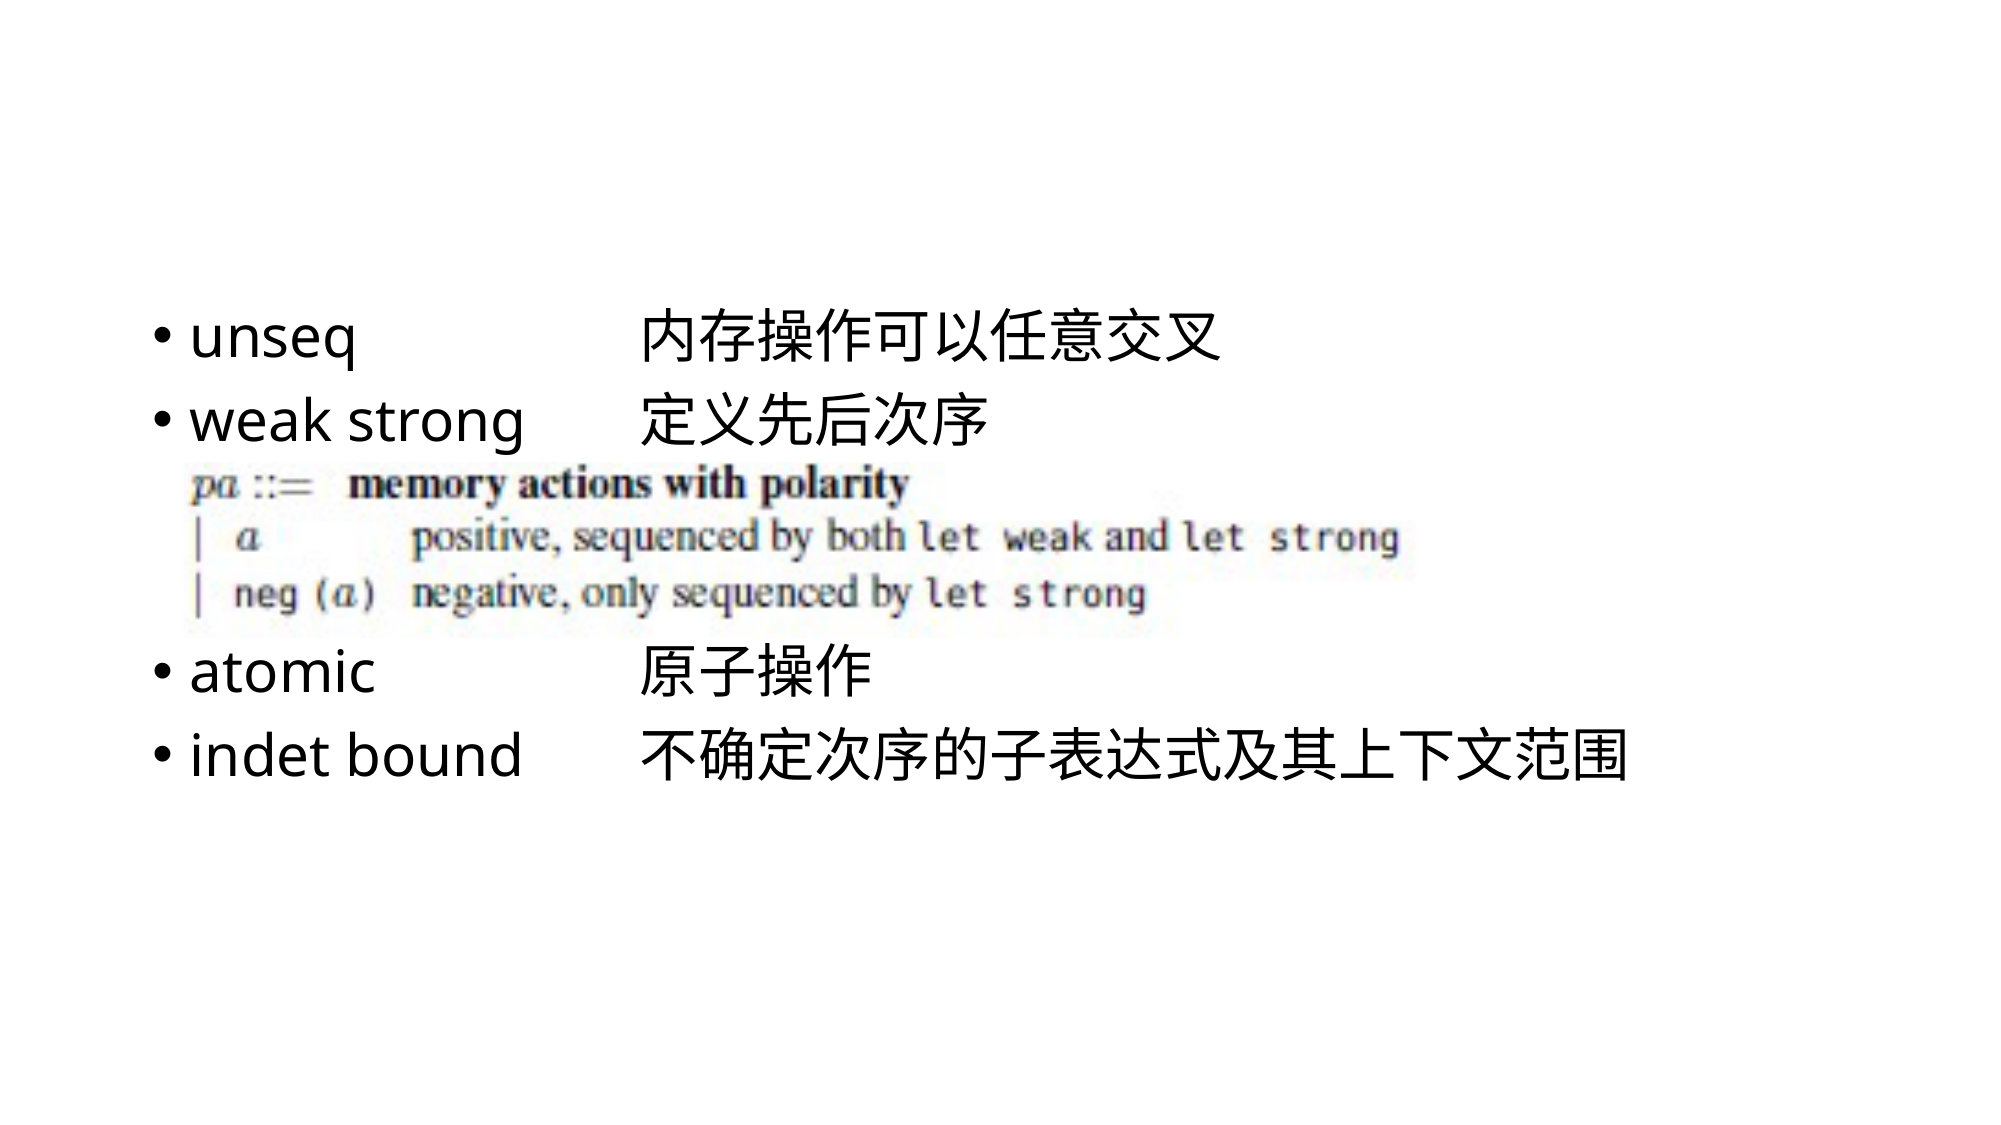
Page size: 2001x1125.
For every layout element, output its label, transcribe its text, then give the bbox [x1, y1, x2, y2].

picture [183, 462, 1453, 638]
list unseq 内存操作可以任意交叉 weak strong 定义先后次序 atomic 原子操作 indet bound 不确定次序的子表达式及其上下文范围 [137, 299, 1863, 1014]
